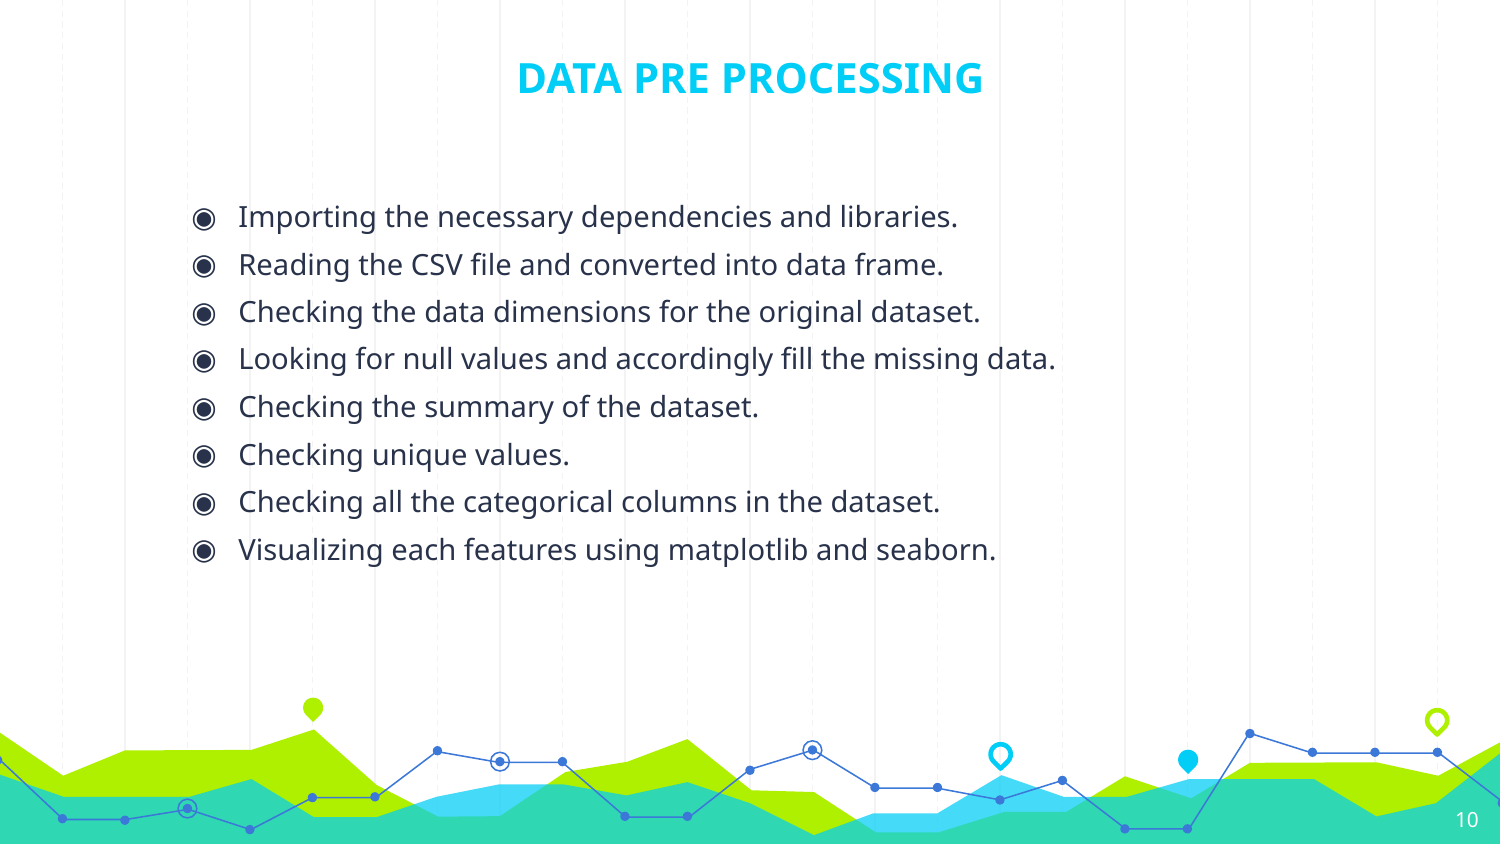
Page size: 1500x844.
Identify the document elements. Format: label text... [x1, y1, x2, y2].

slide_number 10 [1403, 791, 1494, 844]
title DATA PRE PROCESSING [176, 0, 1325, 118]
list Importing the necessary dependencies and libraries. Reading the CSV file and converted into data frame. Checking the data dimensions for the original dataset. Looking for null values and accordingly fill the missing data. Checking the summary of the dataset. Checking unique values. Checking all the categorical columns in the dataset. Visualizing each features using matplotlib and seaborn. [176, 183, 1325, 499]
